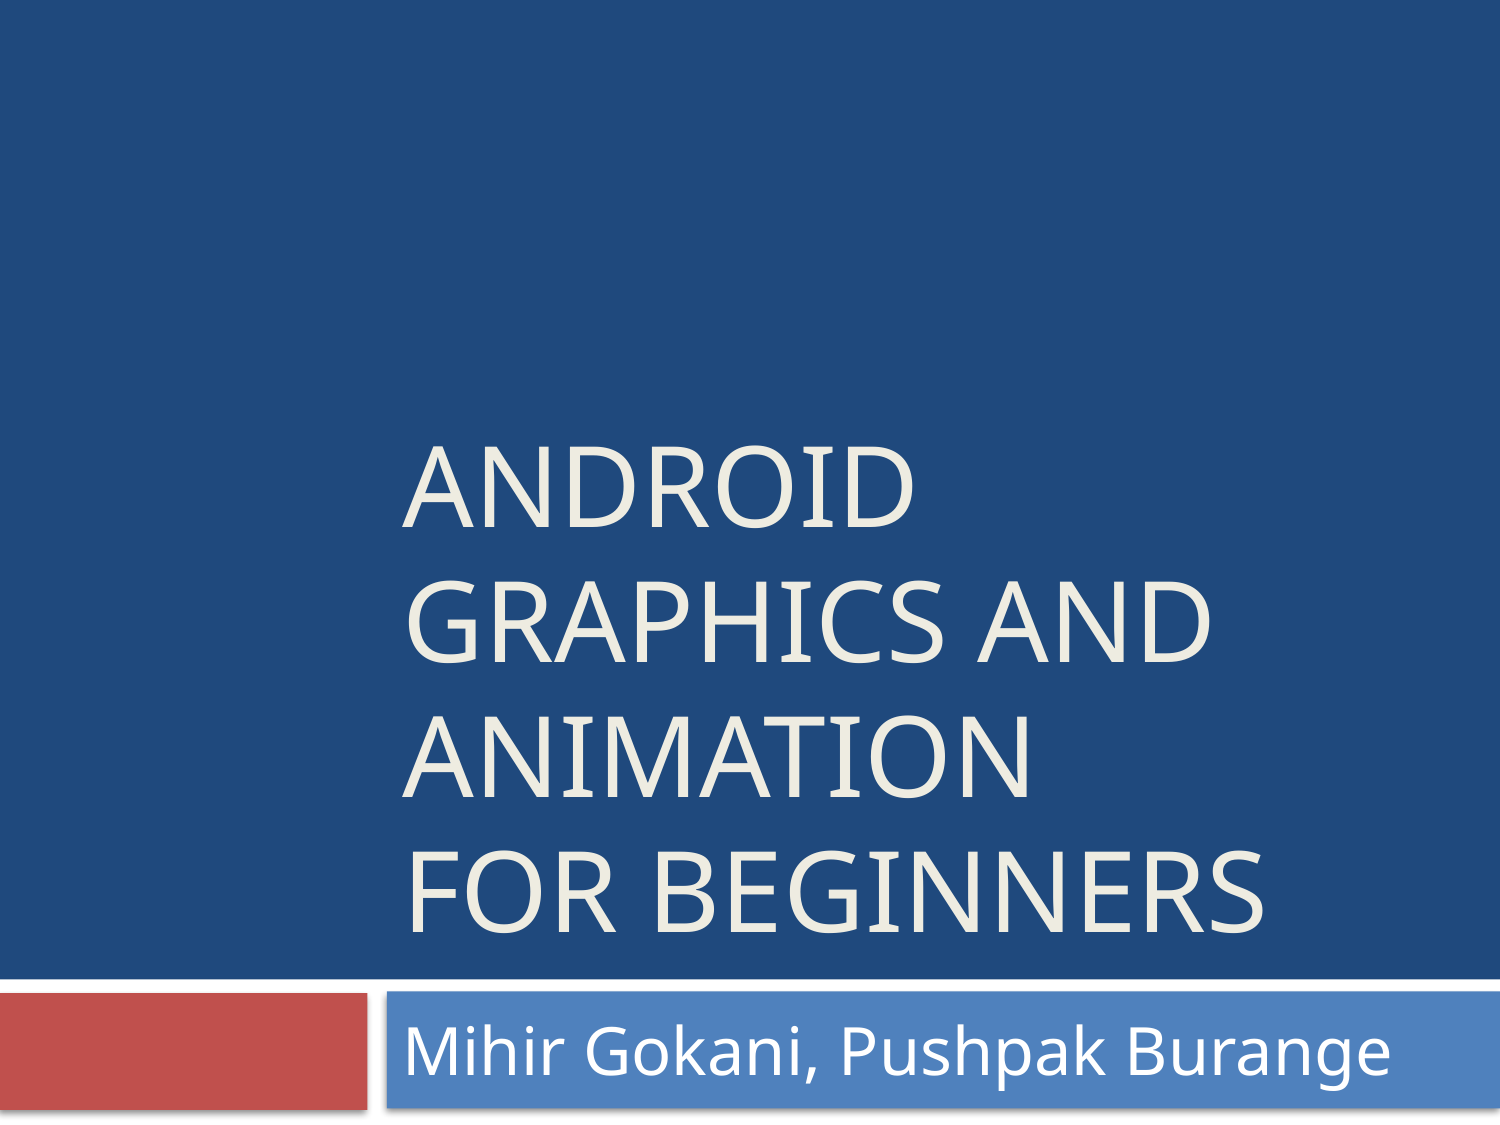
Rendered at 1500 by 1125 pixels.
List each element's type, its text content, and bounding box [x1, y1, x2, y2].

title Android Graphics and Animation For Beginners [387, 338, 1450, 963]
subtitle Mihir Gokani, Pushpak Burange [387, 992, 1488, 1105]
